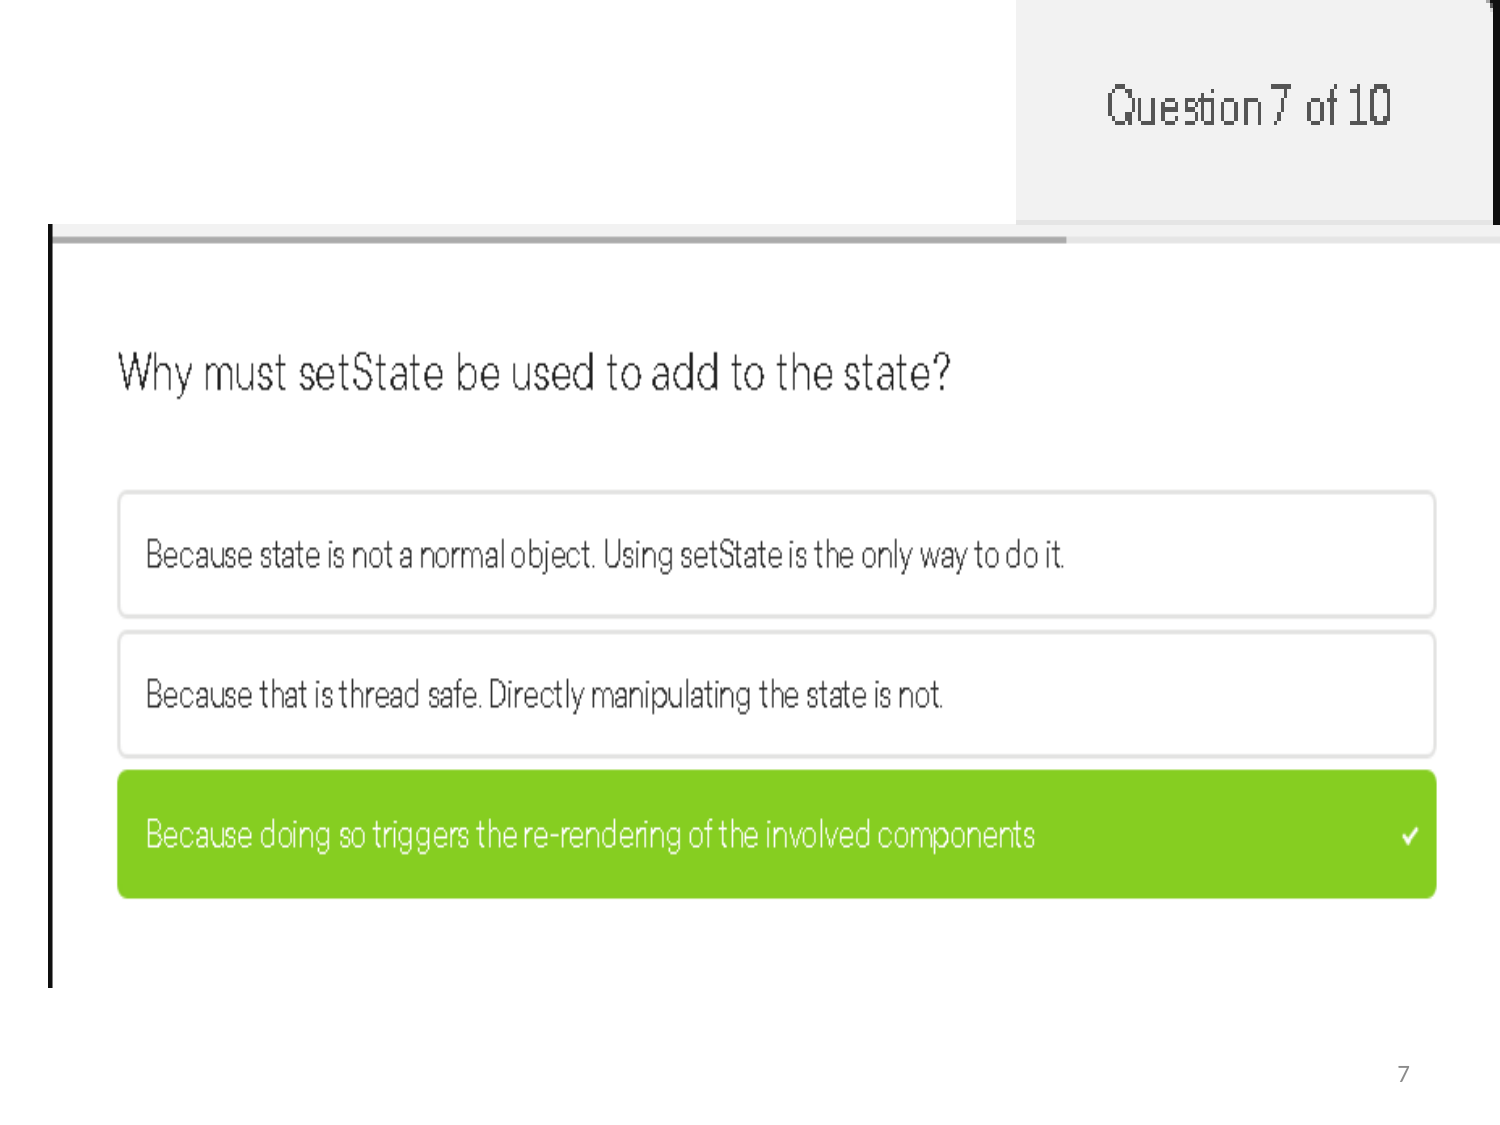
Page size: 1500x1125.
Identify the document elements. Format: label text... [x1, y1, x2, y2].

picture [48, 0, 1500, 988]
slide_number 7 [1074, 1042, 1425, 1103]
